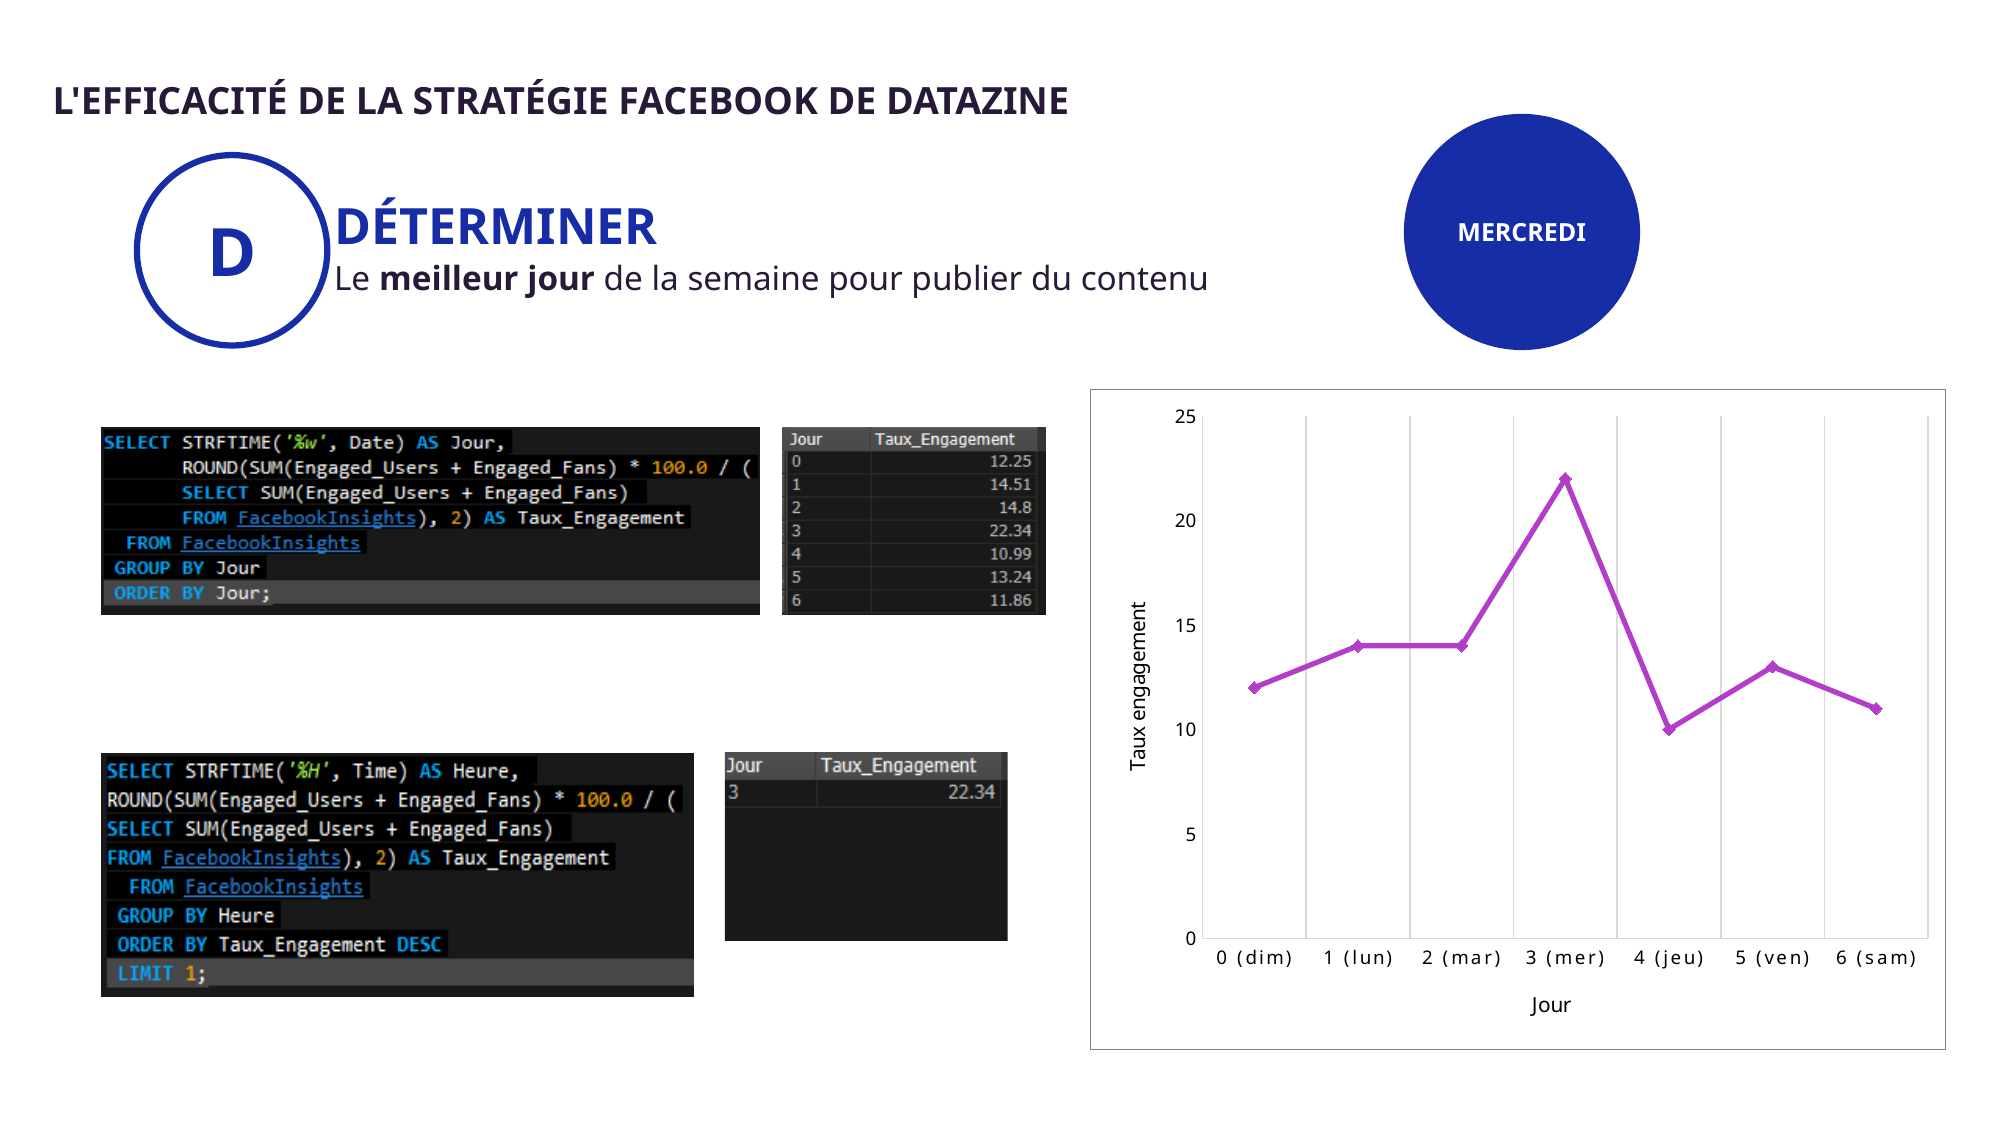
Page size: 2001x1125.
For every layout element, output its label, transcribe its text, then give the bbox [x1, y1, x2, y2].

title l'efficacité de la stratégie Facebook dE DATAZINE [37, 75, 1963, 125]
list DÉTERMINER [319, 193, 684, 244]
picture [724, 752, 1008, 941]
chart [1089, 388, 1946, 1050]
picture [101, 753, 694, 997]
picture [782, 427, 1046, 615]
picture [101, 427, 760, 615]
text_box D [135, 154, 329, 347]
text_box MERCREDI [1402, 112, 1642, 352]
text_box Le meilleur jour de la semaine pour publier du contenu [319, 249, 1310, 305]
